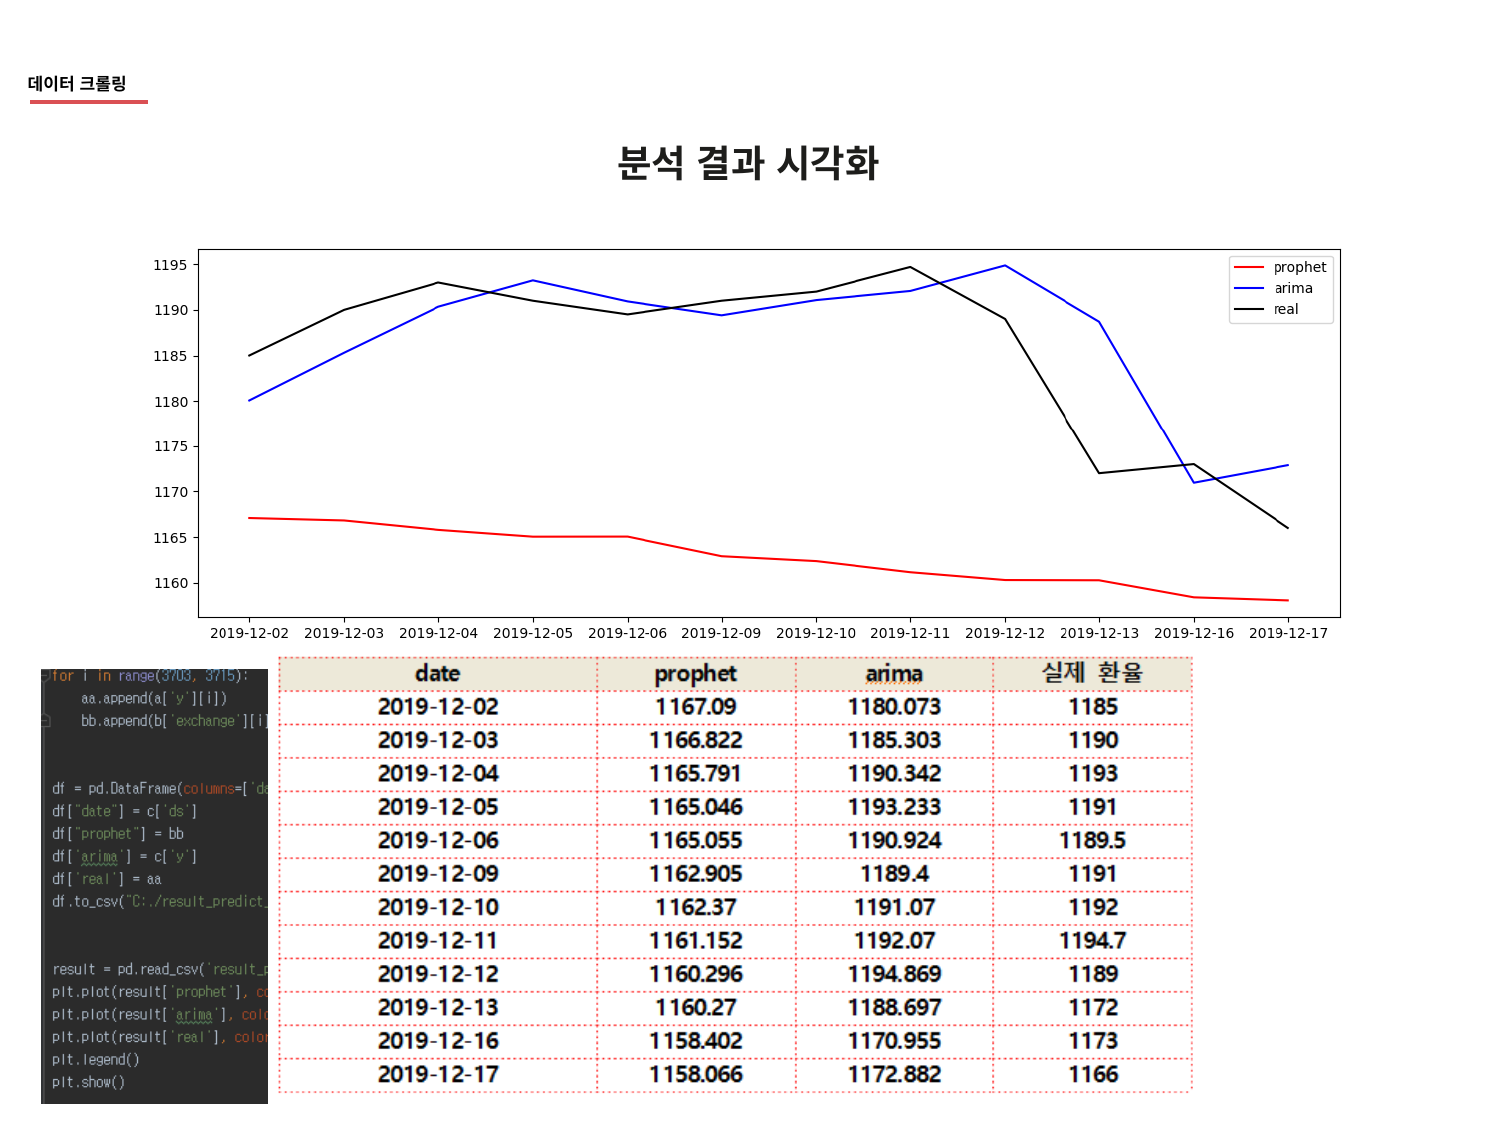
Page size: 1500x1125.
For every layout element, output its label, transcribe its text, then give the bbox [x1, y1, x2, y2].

picture [12, 191, 1487, 1125]
text_box 분석 결과 시각화 [198, 134, 1299, 189]
title 데이터 크롤링 [0, 66, 475, 102]
